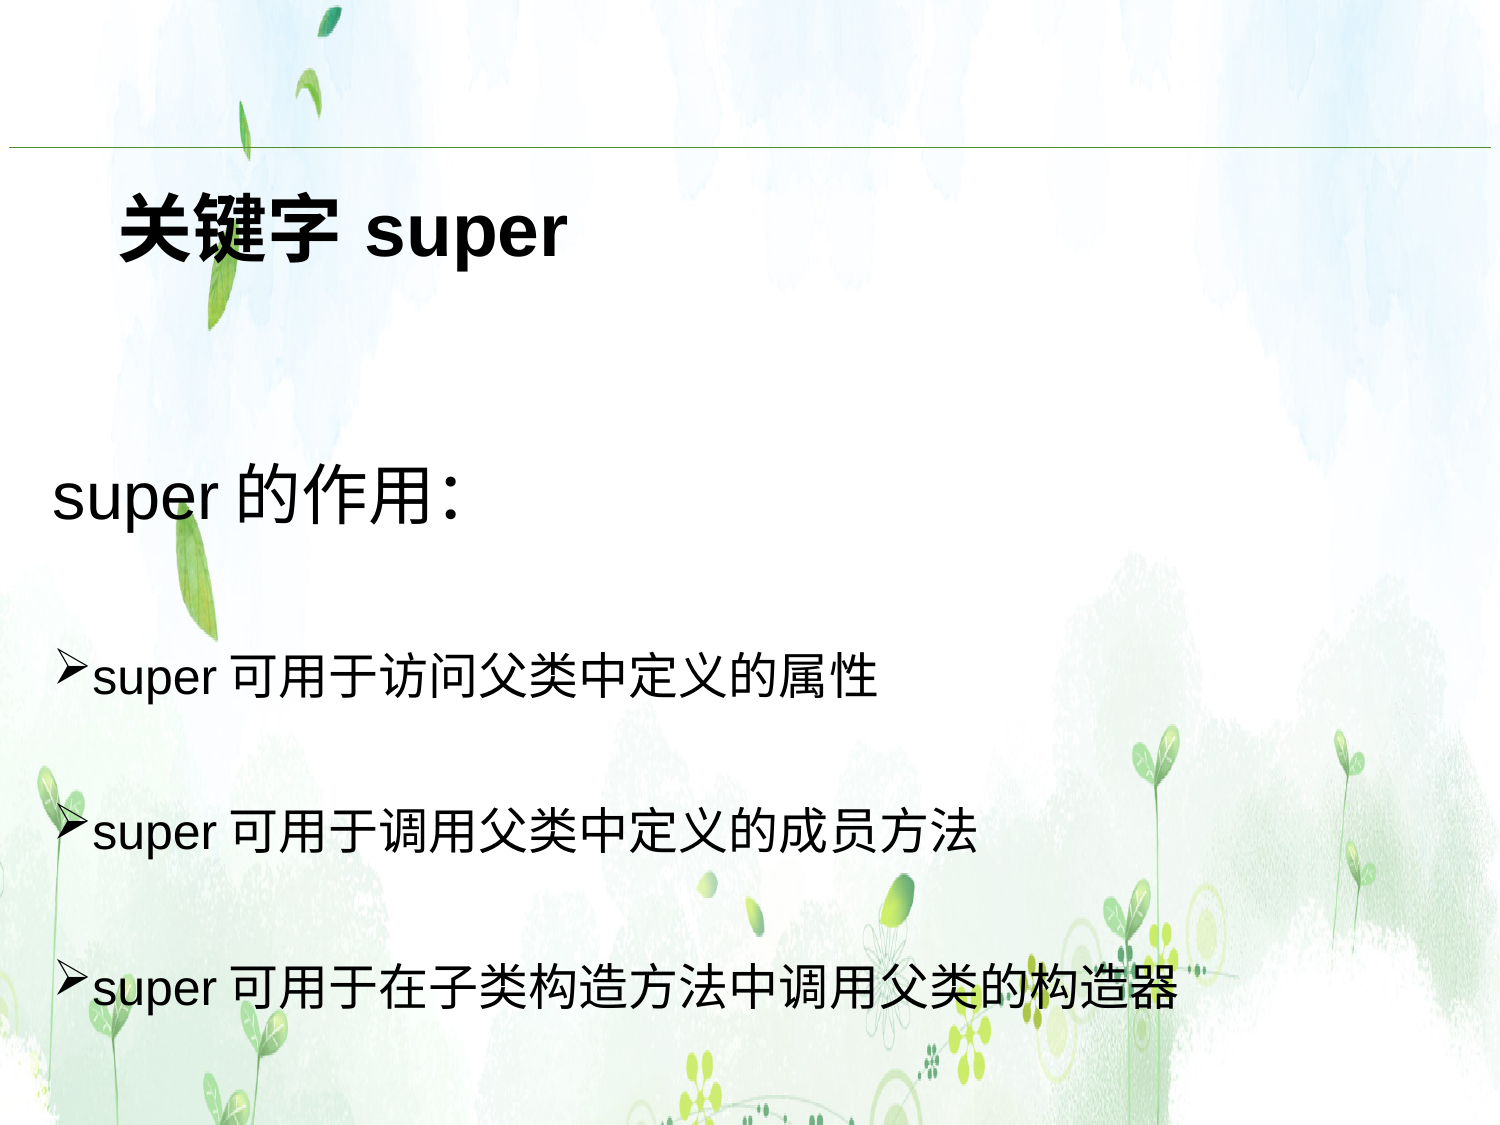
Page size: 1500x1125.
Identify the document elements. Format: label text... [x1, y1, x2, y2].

picture [0, 0, 1500, 1125]
title 关键字super [102, 118, 1398, 337]
list super的作用： super可用于访问父类中定义的属性 super可用于调用父类中定义的成员方法 super可用于在子类构造方法中调用父类的构造器 [37, 337, 1500, 1069]
